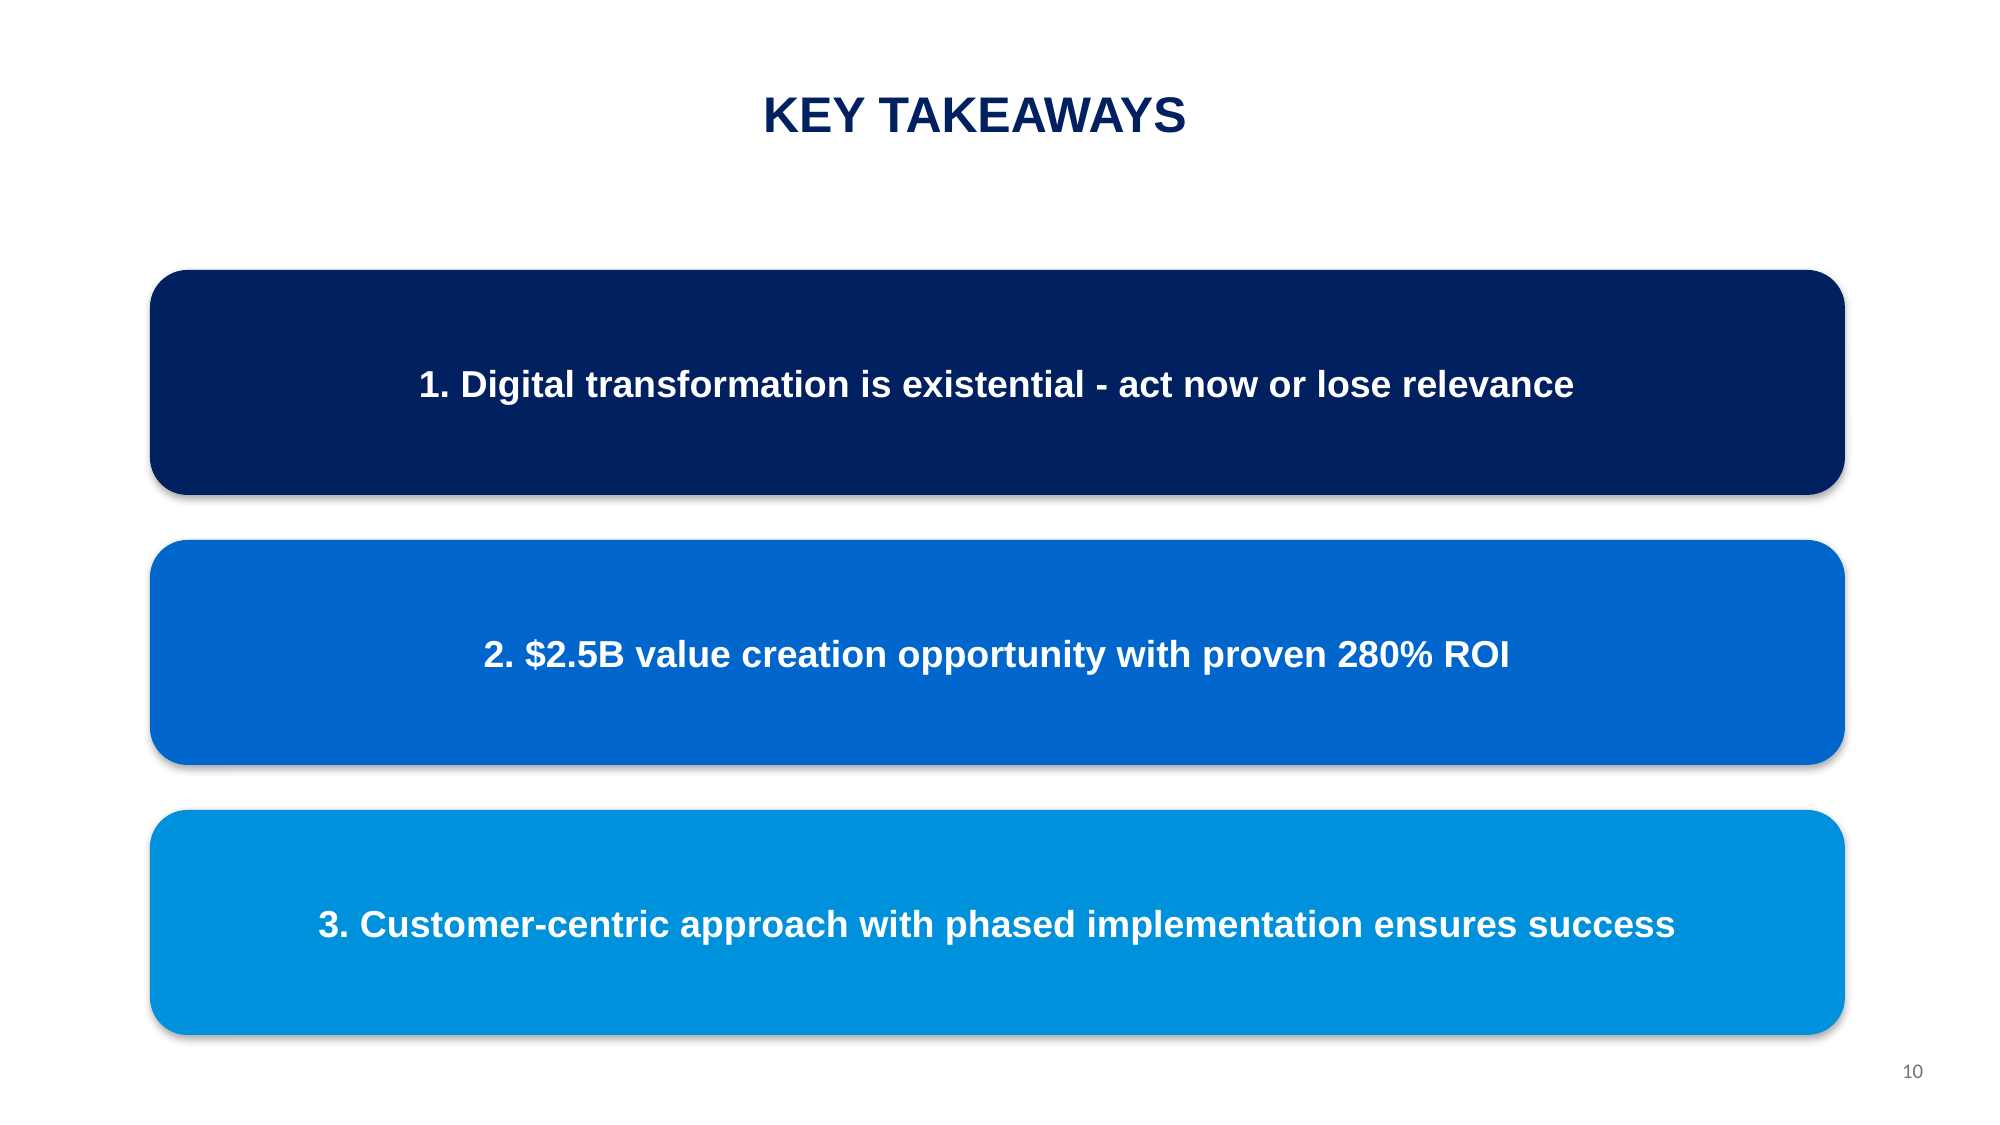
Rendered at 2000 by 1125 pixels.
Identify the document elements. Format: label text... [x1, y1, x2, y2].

text_box 2. $2.5B value creation opportunity with proven 280% ROI [149, 539, 1846, 766]
text_box 3. Customer-centric approach with phased implementation ensures success [149, 809, 1846, 1036]
text_box KEY TAKEAWAYS [748, 74, 1202, 150]
text_box 1. Digital transformation is existential - act now or lose relevance [149, 269, 1846, 496]
text_box 10 [1887, 1050, 1938, 1090]
